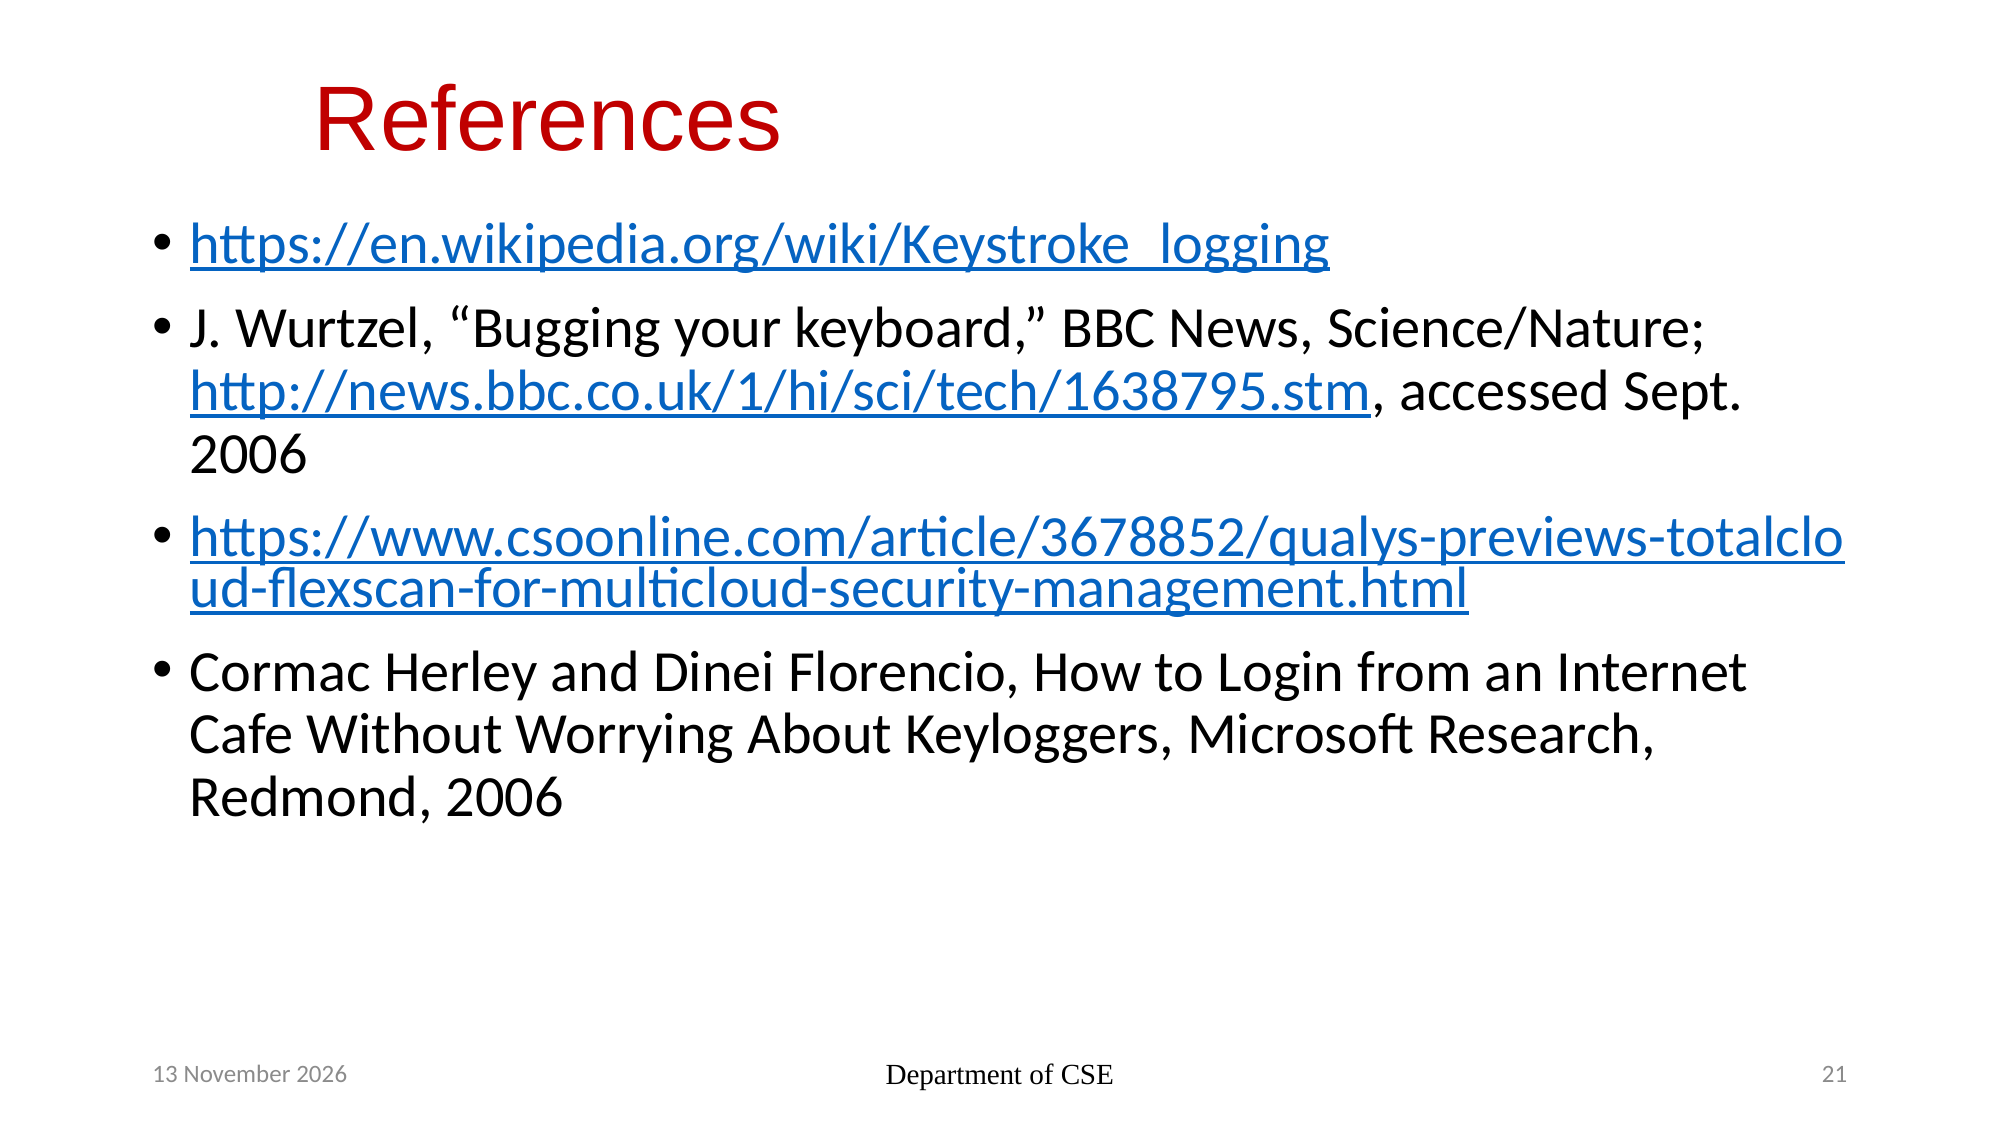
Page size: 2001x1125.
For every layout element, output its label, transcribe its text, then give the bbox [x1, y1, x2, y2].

slide_number 21 [1412, 1042, 1863, 1103]
title References [299, 37, 1649, 205]
list https://en.wikipedia.org/wiki/Keystroke_logging J. Wurtzel, “Bugging your keyboard,” BBC News, Science/Nature; http://news.bbc.co.uk/1/hi/sci/tech/1638795.stm, accessed Sept. 2006 https://www.csoonline.com/article/3678852/qualys-previews-totalcloud-flexscan-for-multicloud-security-management.html Cormac Herley and Dinei Florencio, How to Login from an Internet Cafe Without Worrying About Keyloggers, Microsoft Research, Redmond, 2006 [137, 205, 1863, 920]
footer Department of CSE [662, 1042, 1338, 1103]
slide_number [137, 1042, 588, 1103]
